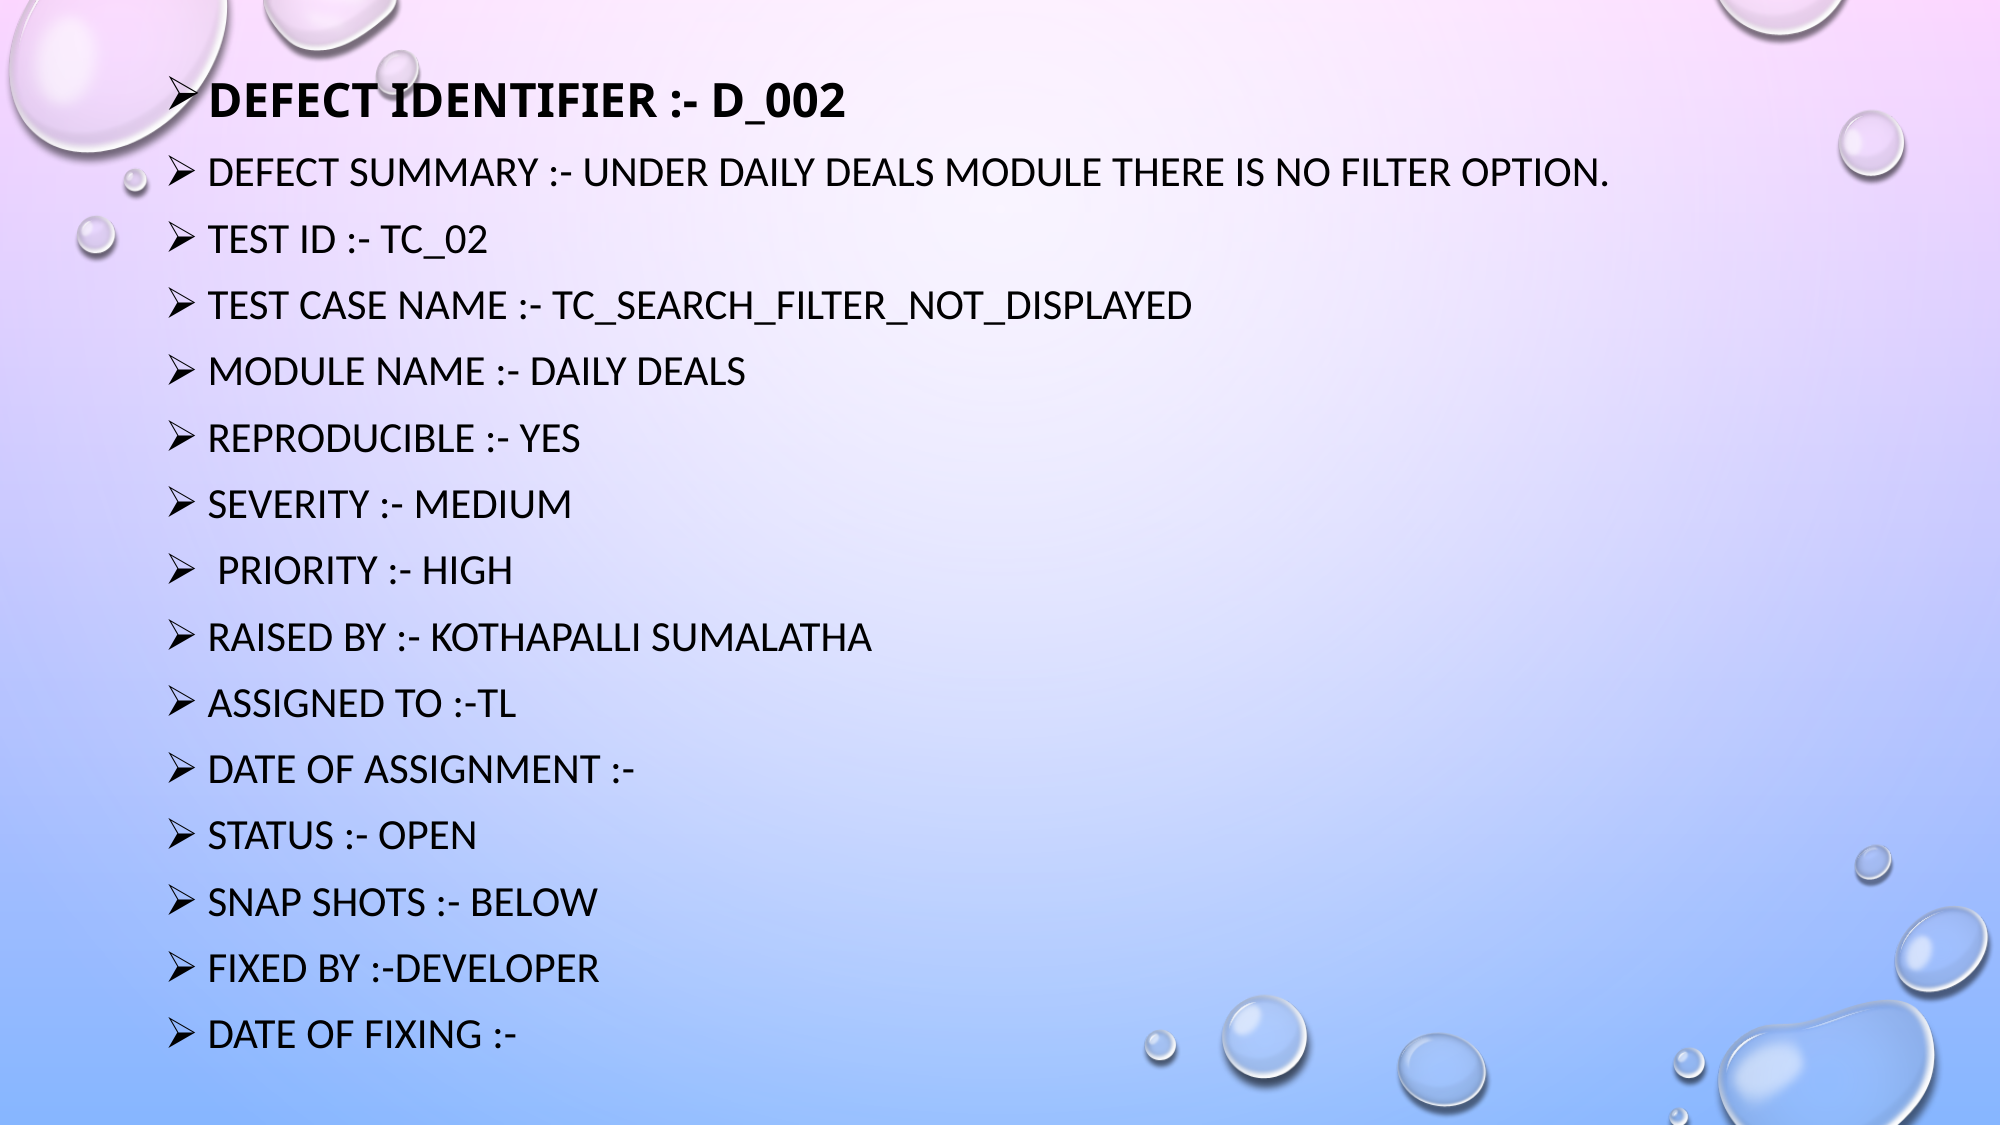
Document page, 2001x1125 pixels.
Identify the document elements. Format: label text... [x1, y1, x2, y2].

list DEFECT IDENTIFIER :- D_002 DEFECT SUMMARY :- UNDER DAILY DEALS MODULE THERE IS NO FILTER OPTION. TEST ID :- TC_02 TEST CASE NAME :- TC_SEARCH_FILTER_NOT_DISPLAYED MODULE NAME :- DAILY DEALS REPRODUCIBLE :- YES SEVERITY :- MEDIUM PRIORITY :- HIGH RAISED BY :- KOTHAPALLI SUMALATHA ASSIGNED TO :-TL DATE OF ASSIGNMENT :- STATUS :- OPEN SNAP SHOTS :- BELOW FIXED BY :-DEVELOPER DATE OF FIXING :- [149, 46, 1850, 1083]
picture [0, 0, 2000, 1125]
